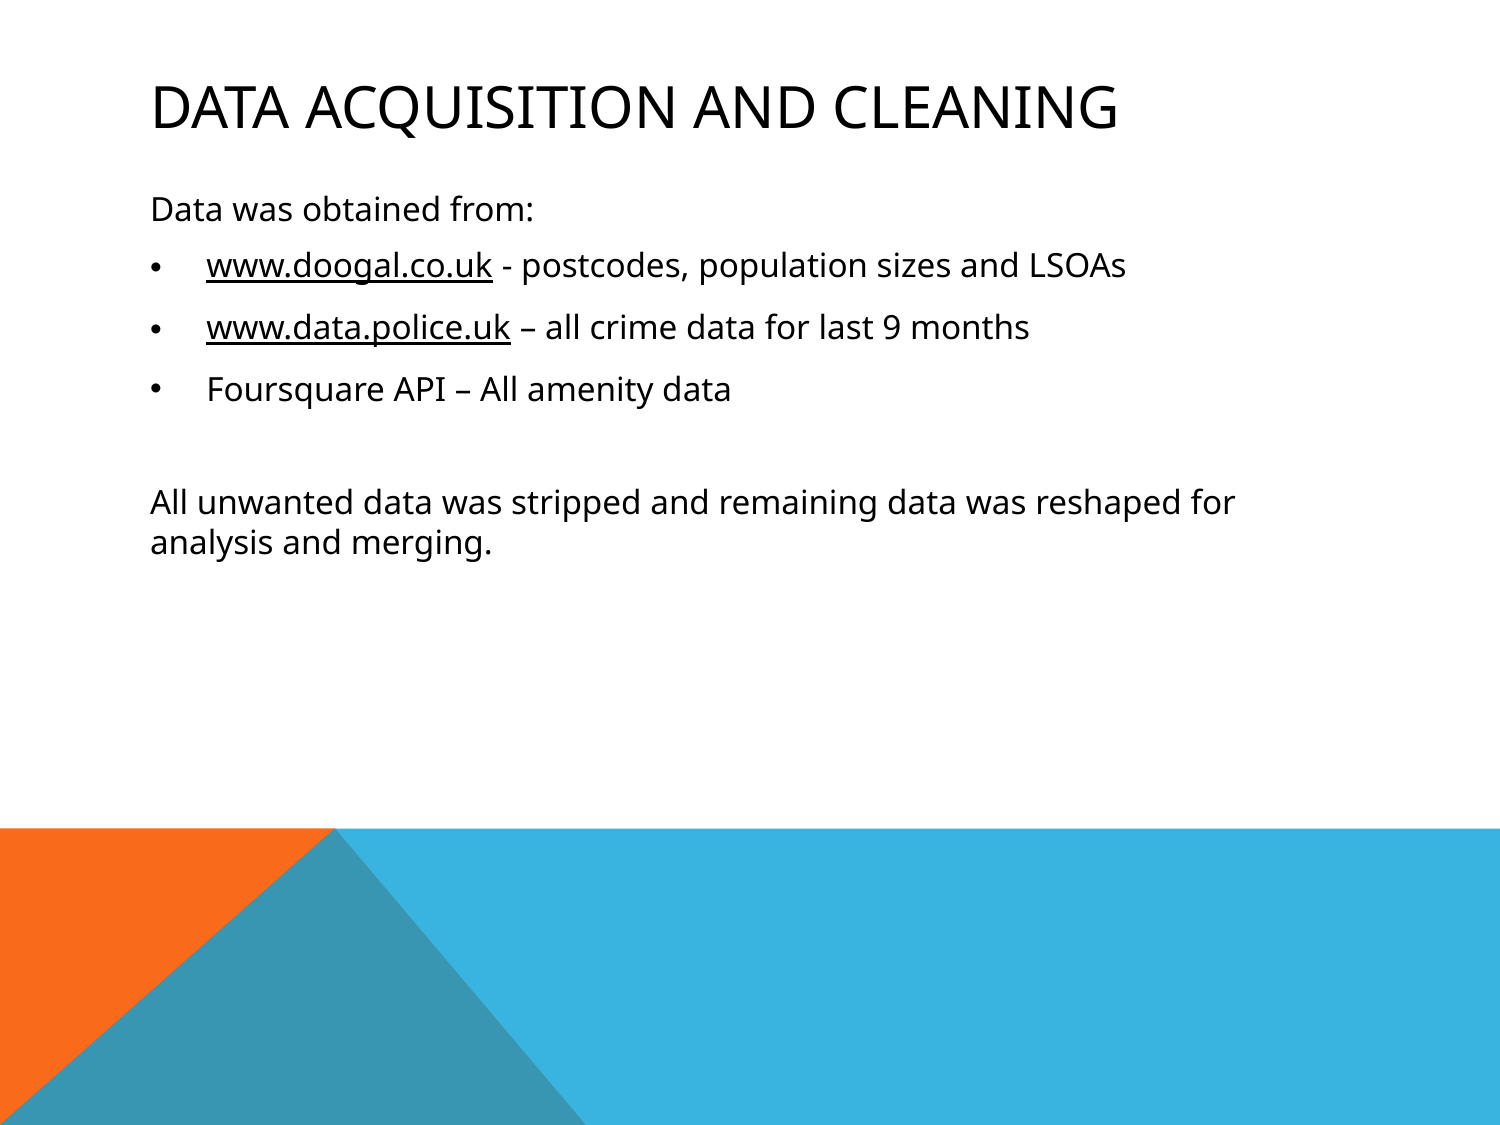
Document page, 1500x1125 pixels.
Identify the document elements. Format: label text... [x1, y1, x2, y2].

title Data acquisition and cleaning [135, 60, 1369, 150]
list Data was obtained from: www.doogal.co.uk - postcodes, population sizes and LSOAs www.data.police.uk – all crime data for last 9 months Foursquare API – All amenity data All unwanted data was stripped and remaining data was reshaped for analysis and merging. [135, 180, 1369, 768]
